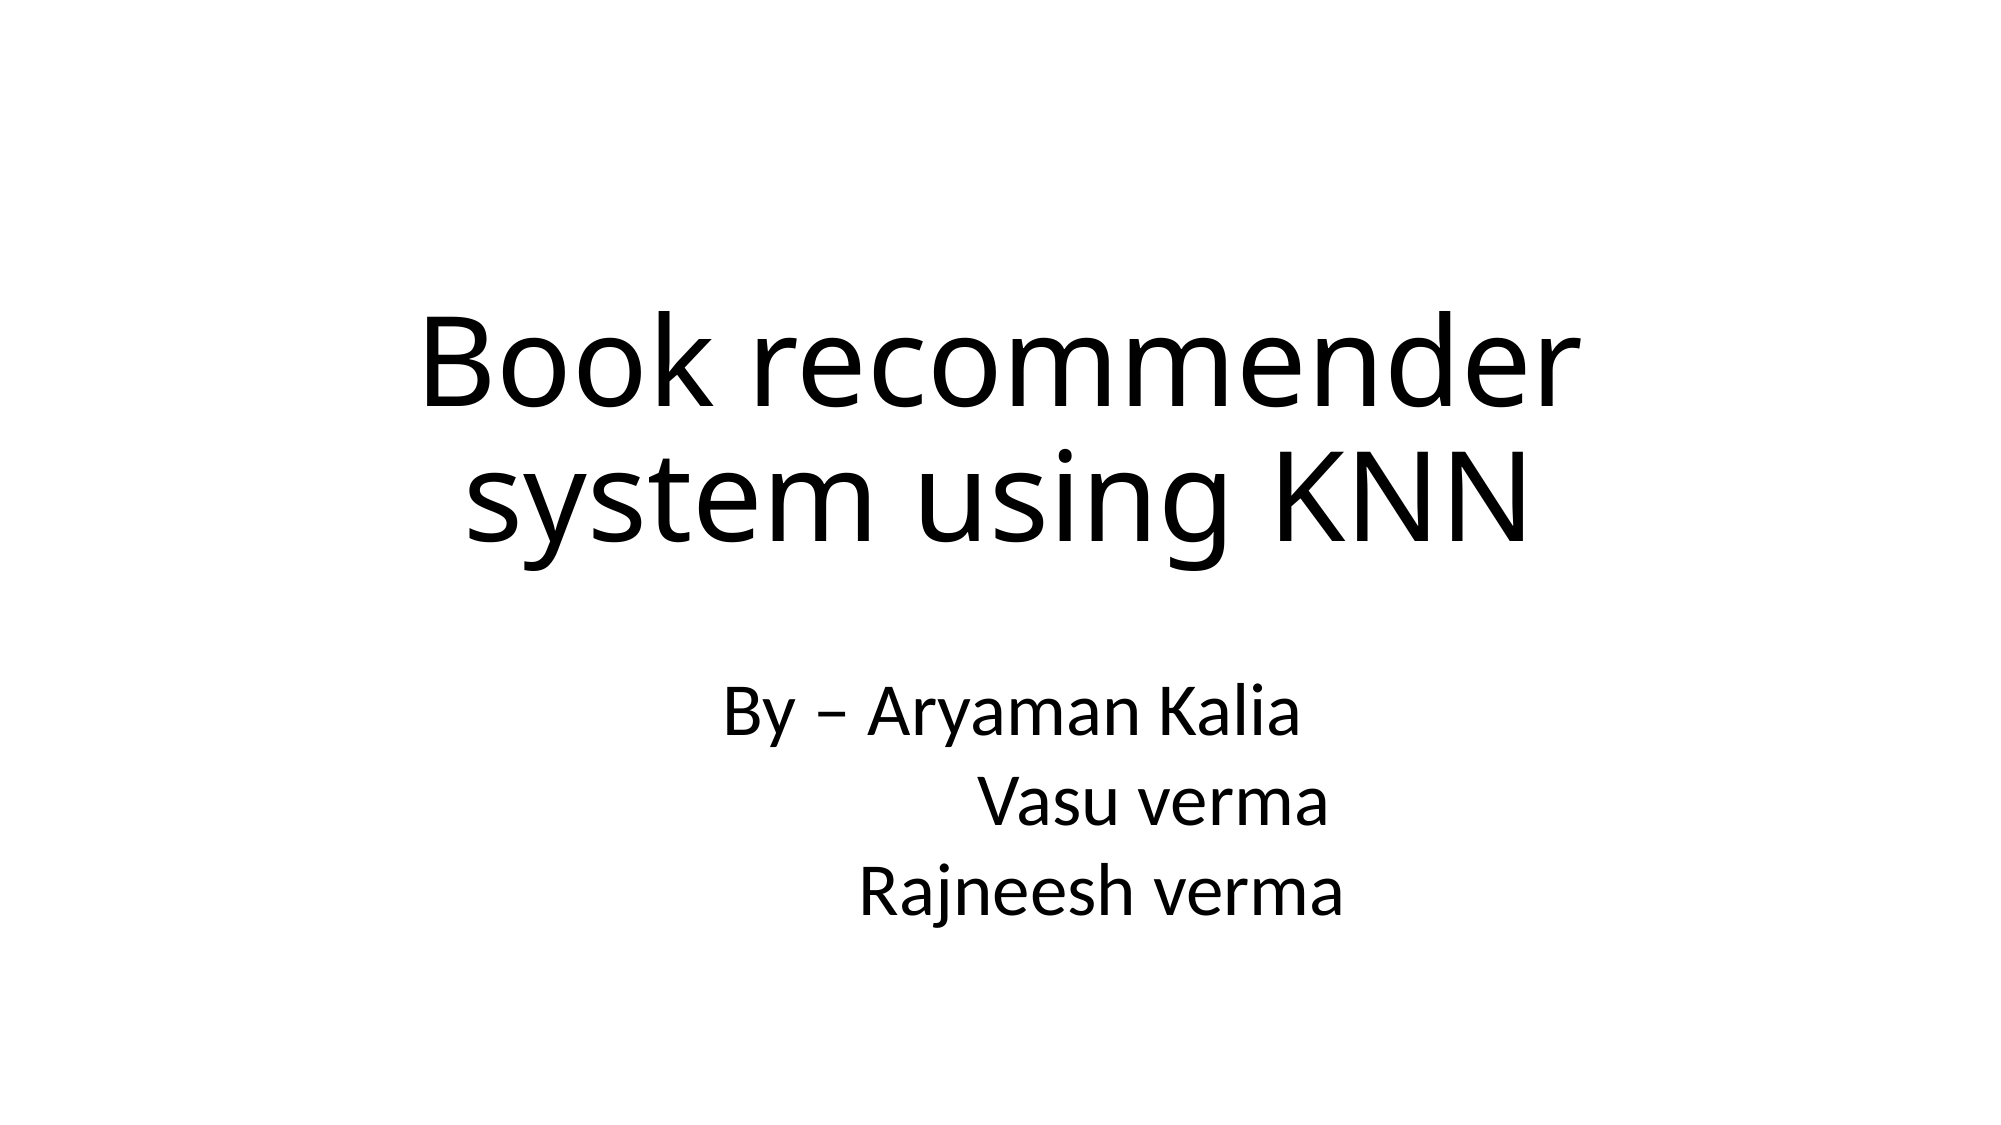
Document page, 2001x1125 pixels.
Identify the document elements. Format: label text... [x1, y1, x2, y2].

text_box By – Aryaman Kalia Vasu verma Rajneesh verma [707, 653, 1377, 938]
title Book recommender system using KNN [249, 184, 1750, 576]
